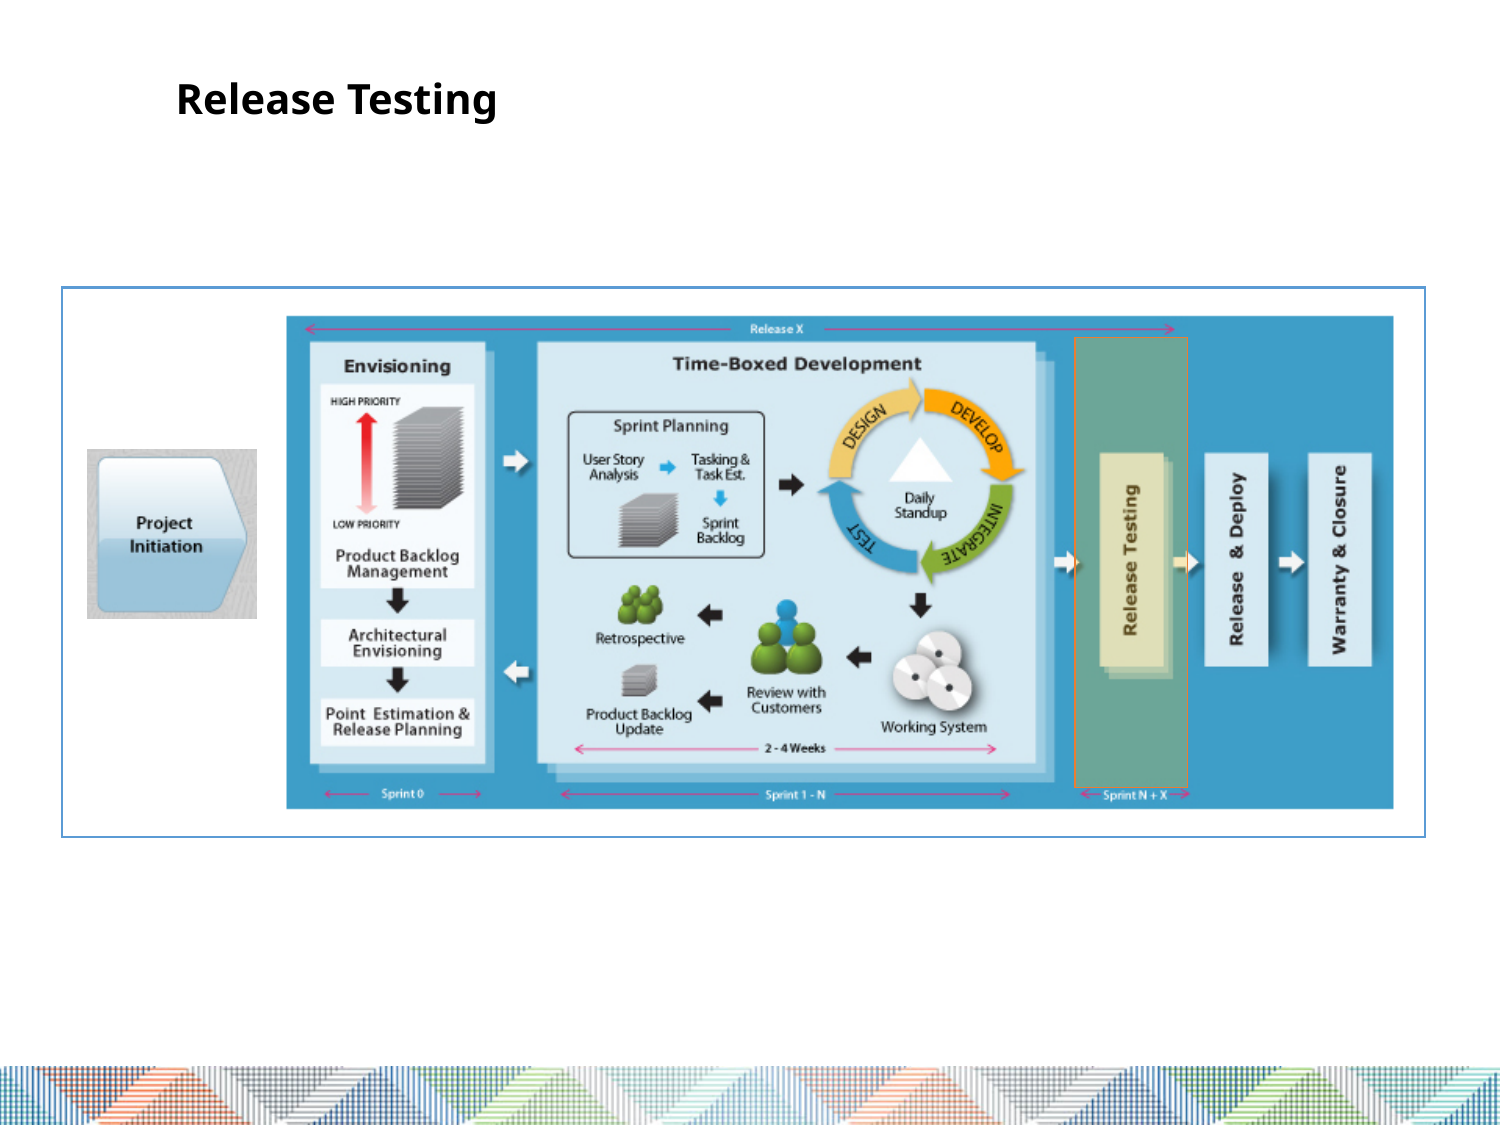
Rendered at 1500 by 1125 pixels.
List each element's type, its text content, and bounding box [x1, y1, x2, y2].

picture [279, 310, 1400, 814]
picture [0, 1066, 1500, 1125]
picture [87, 449, 257, 619]
text_box [61, 286, 1426, 838]
text_box Release Testing [160, 65, 1161, 126]
